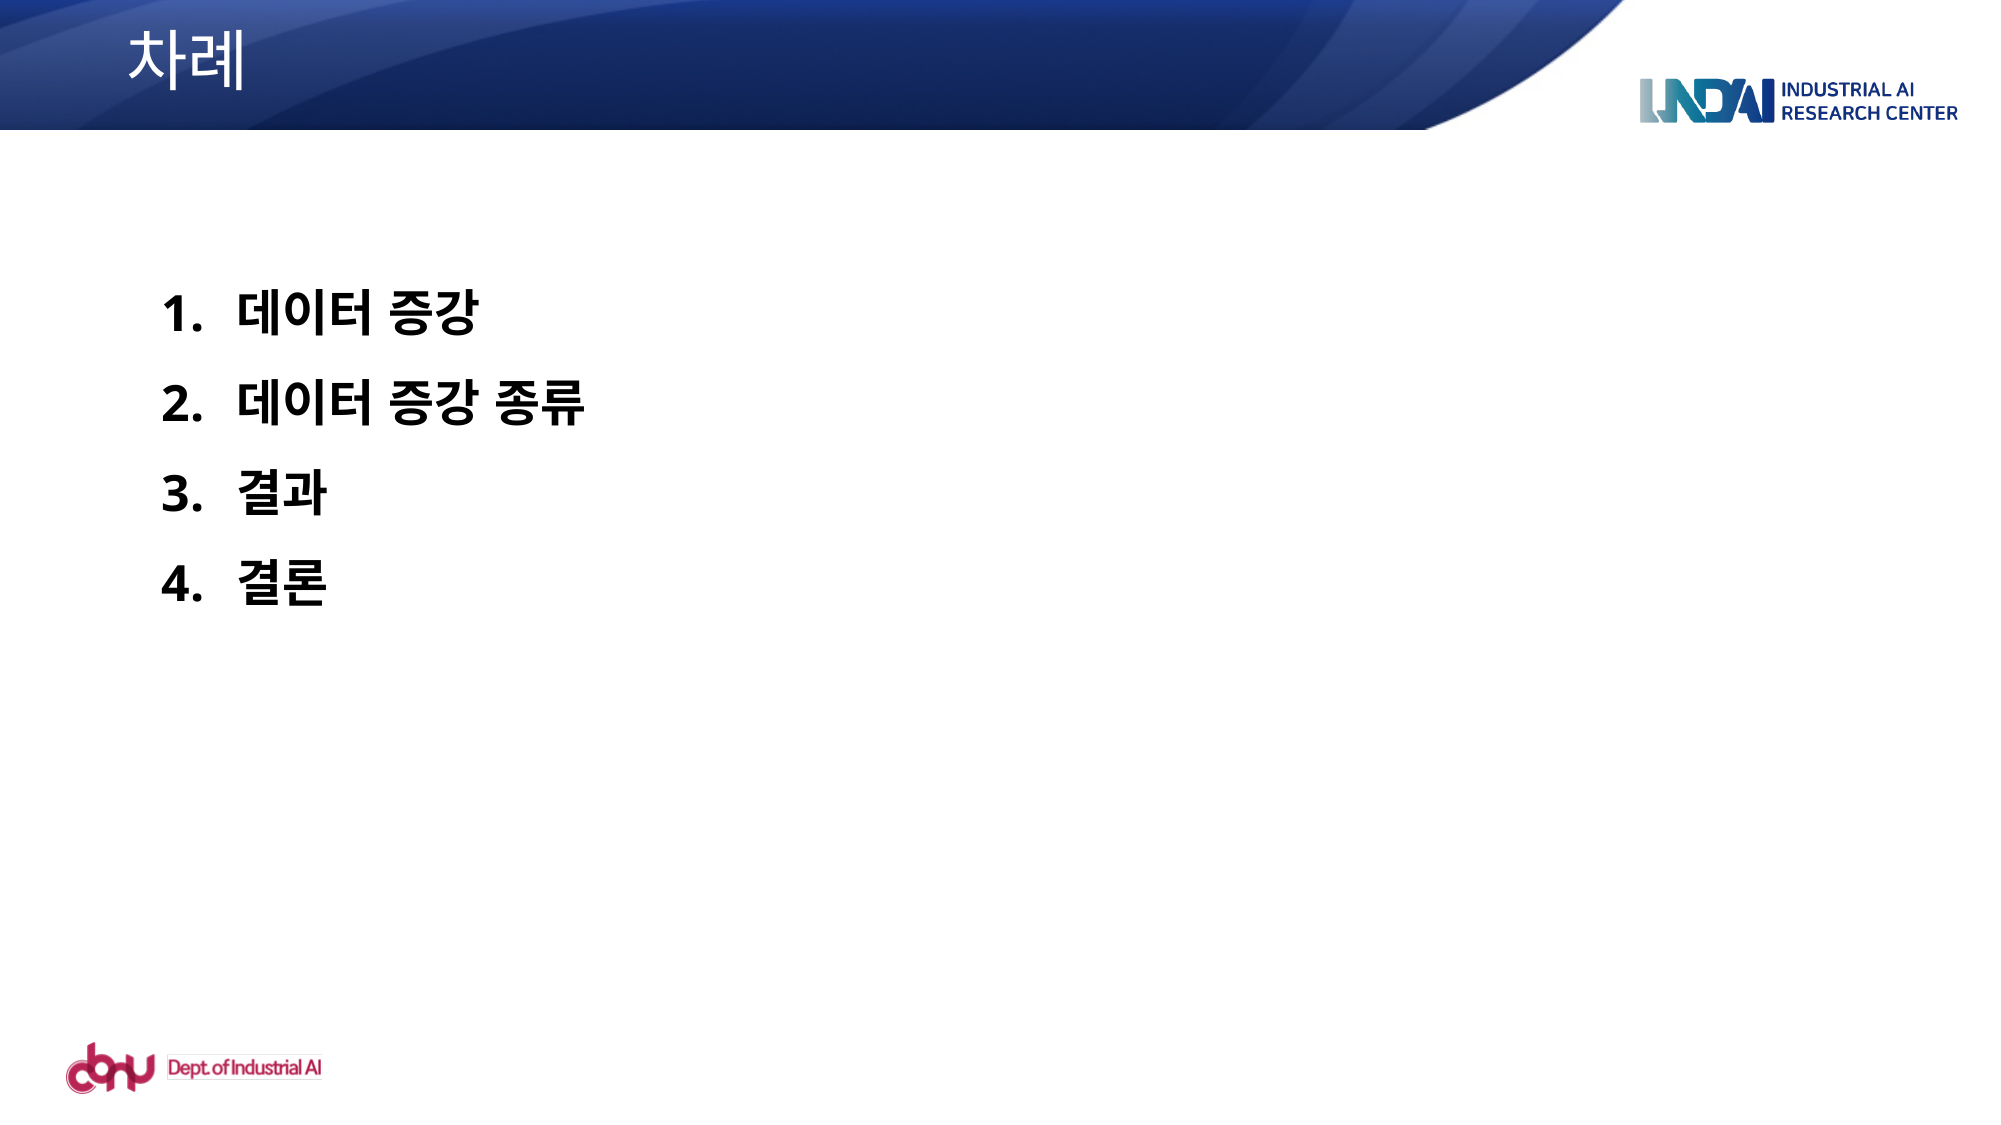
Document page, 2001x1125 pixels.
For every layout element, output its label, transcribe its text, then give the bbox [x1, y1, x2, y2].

text_box 데이터 증강 데이터 증강 종류 결과 결론 [146, 244, 1158, 949]
picture [66, 1042, 333, 1094]
text_box 차례 [111, 20, 932, 126]
picture [0, 0, 2000, 130]
